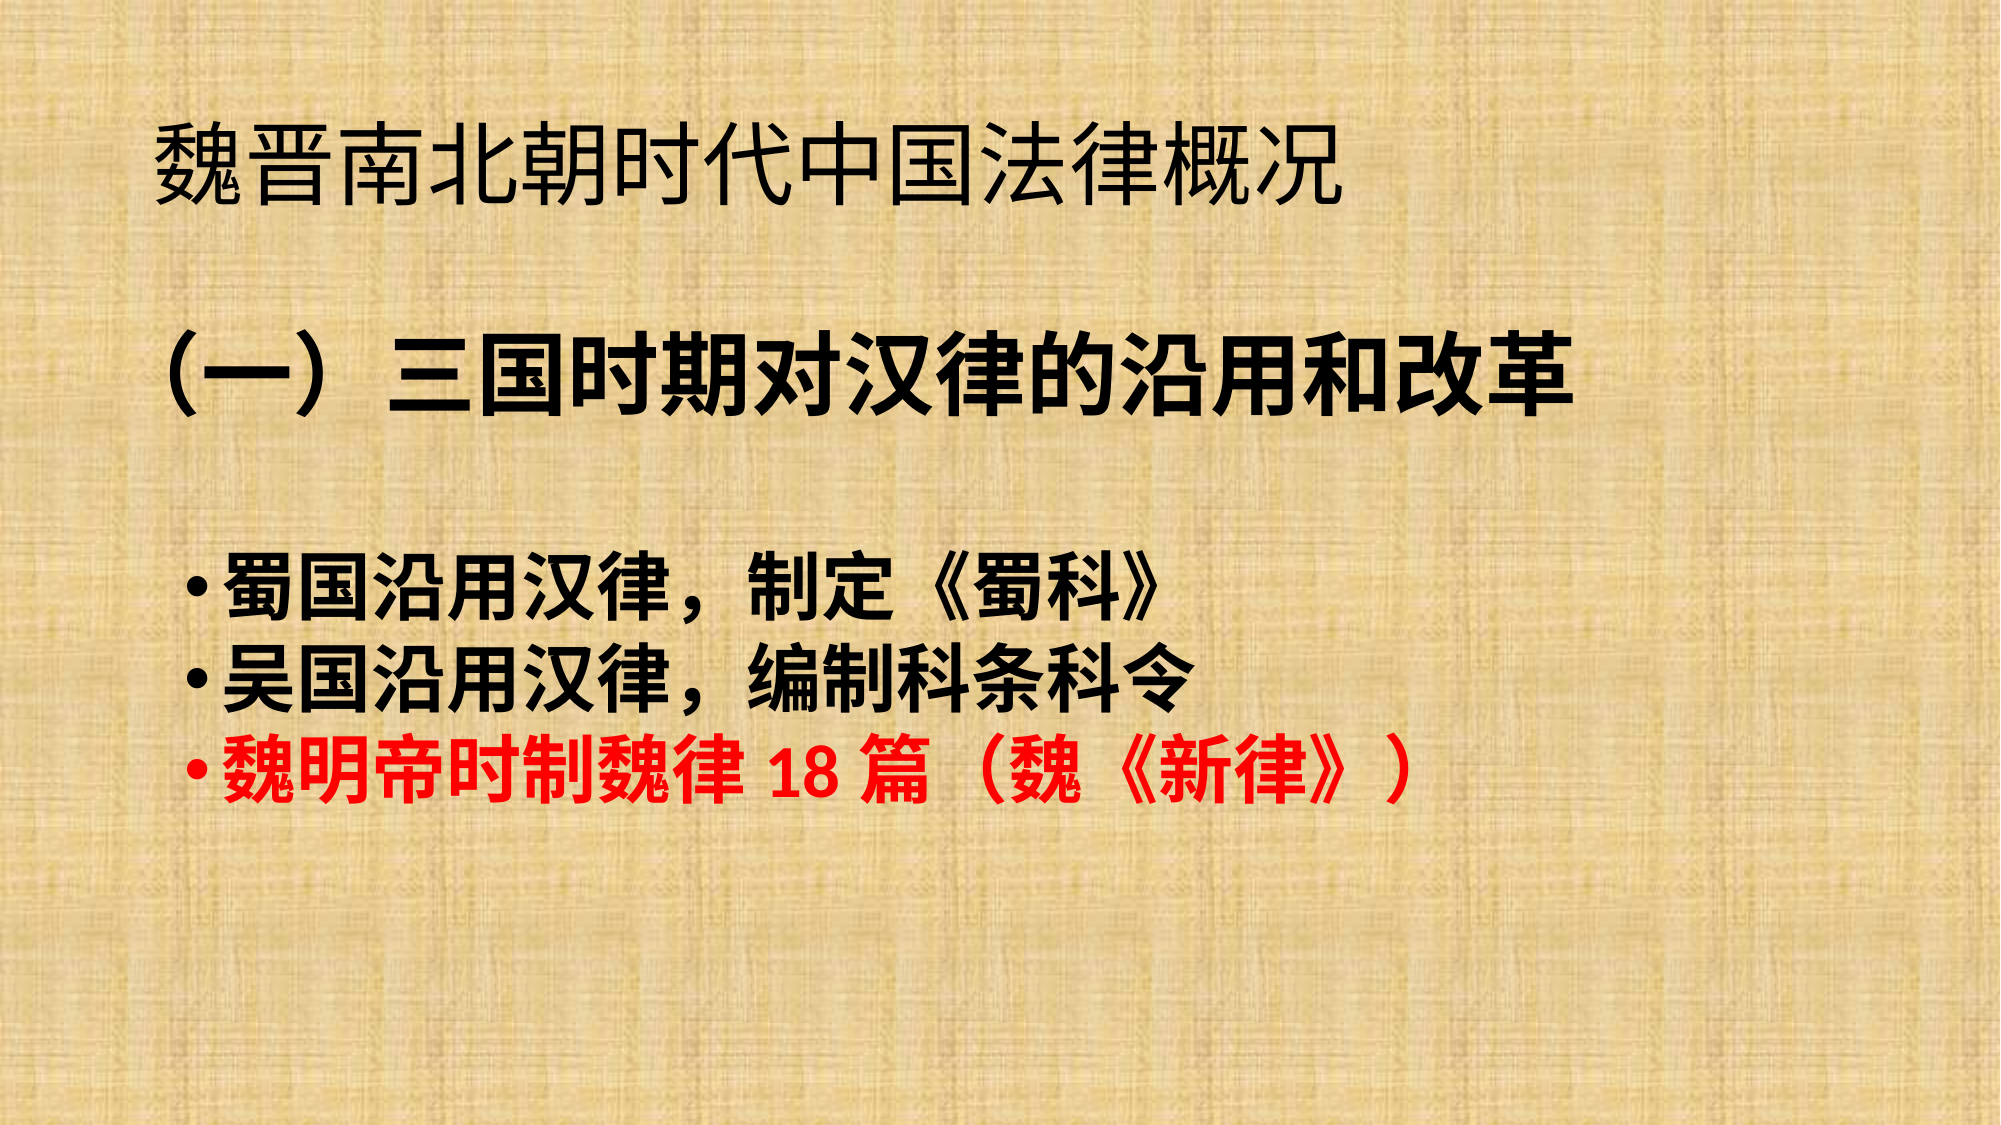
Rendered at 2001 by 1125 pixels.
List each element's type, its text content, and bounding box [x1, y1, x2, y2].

picture [0, 0, 2001, 1125]
list （一）三国时期对汉律的沿用和改革 蜀国沿用汉律，制定《蜀科》 吴国沿用汉律，编制科条科令 魏明帝时制魏律18篇（魏《新律》） [94, 322, 1937, 1125]
title 魏晋南北朝时代中国法律概况 [137, 59, 1863, 278]
